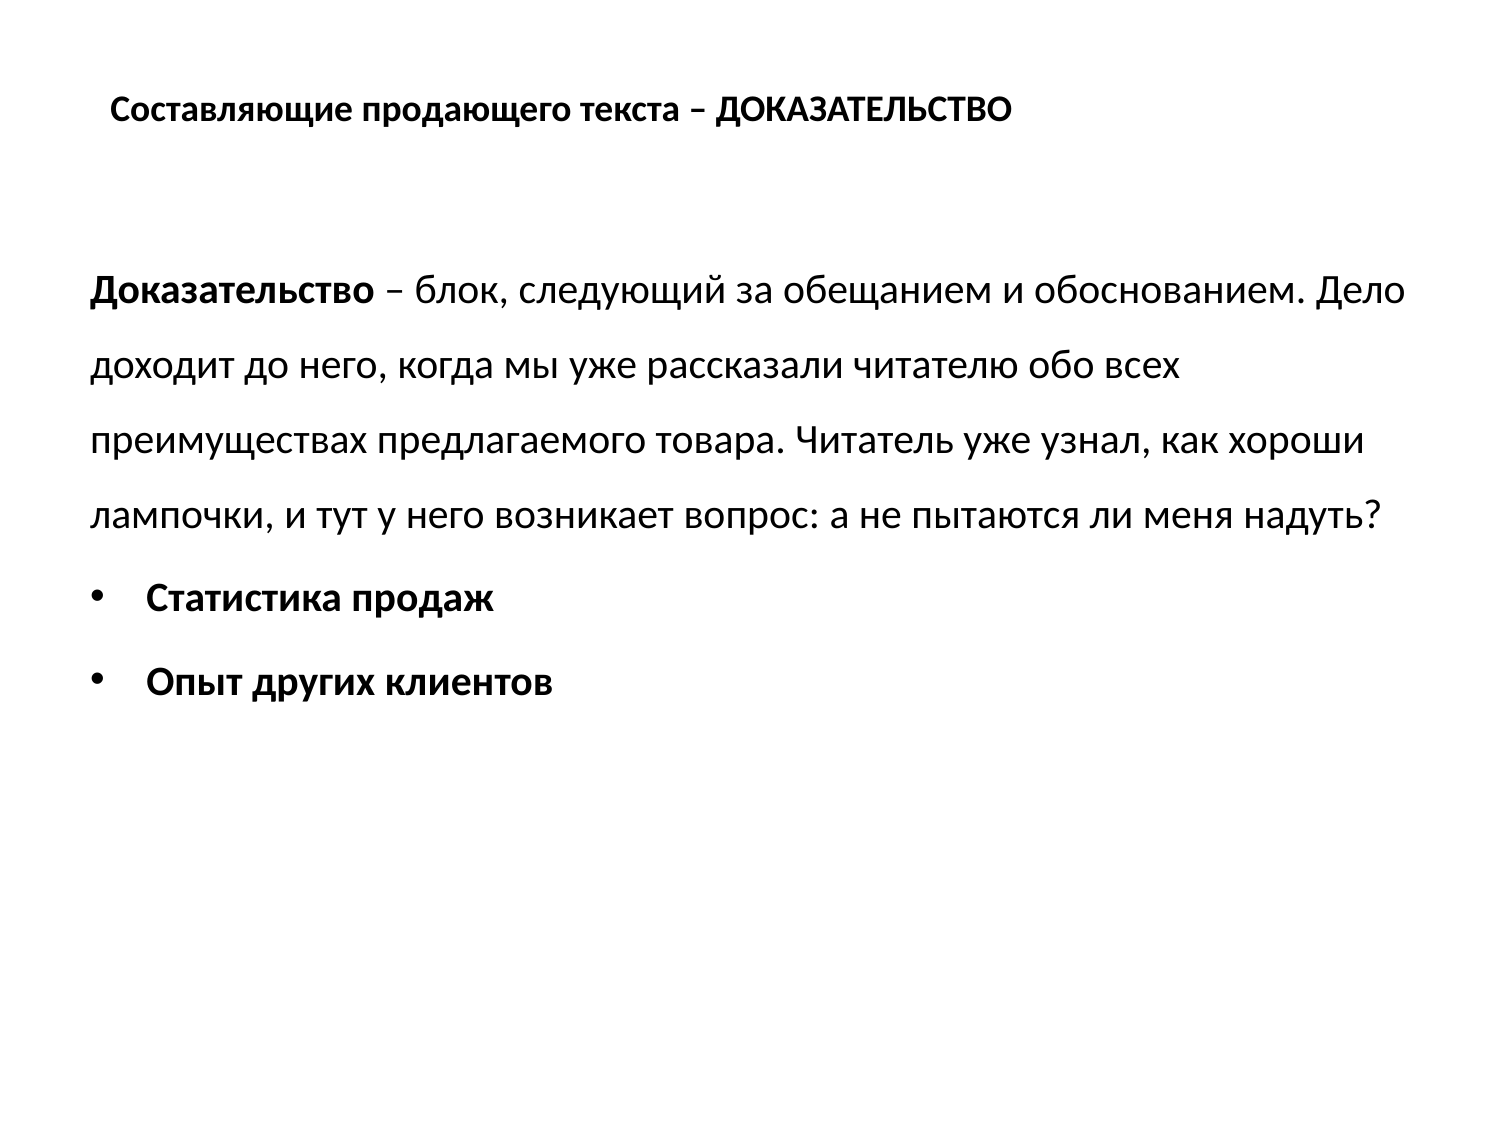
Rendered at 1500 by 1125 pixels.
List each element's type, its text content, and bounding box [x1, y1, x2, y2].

list Доказательство – блок, следующий за обещанием и обоснованием. Дело доходит до него, когда мы уже рассказали читателю обо всех преимуществах предлагаемого товара. Читатель уже узнал, как хороши лампочки, и тут у него возникает вопрос: а не пытаются ли меня надуть? Статистика продаж Опыт других клиентов [75, 228, 1425, 1062]
text_box Составляющие продающего текста – ДОКАЗАТЕЛЬСТВО [95, 76, 1028, 137]
